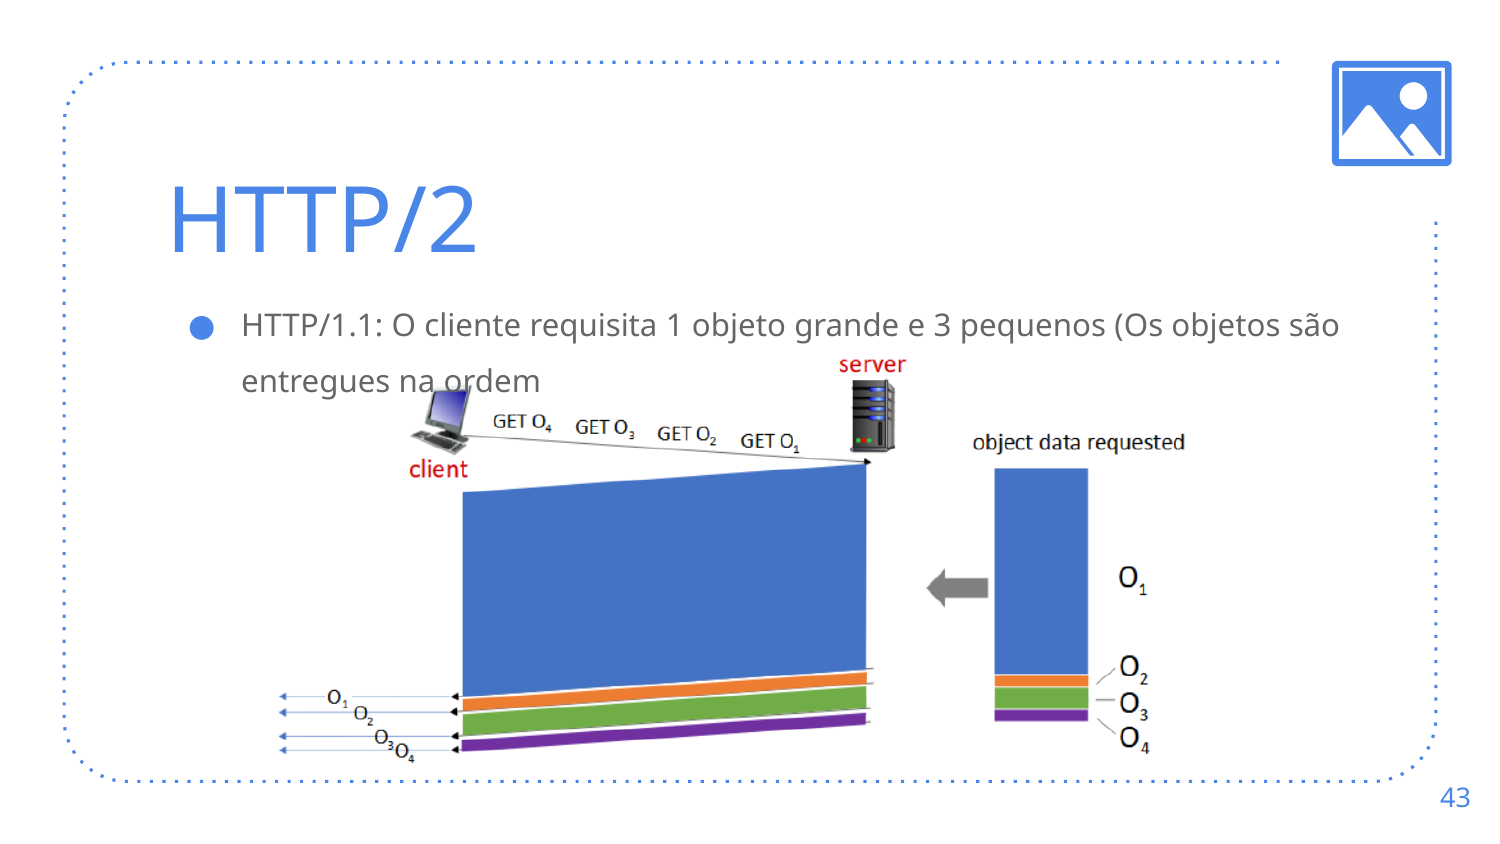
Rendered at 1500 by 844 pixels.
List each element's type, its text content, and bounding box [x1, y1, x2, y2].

picture [261, 354, 1239, 779]
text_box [1331, 60, 1452, 167]
slide_number ‹#› [1411, 753, 1500, 844]
title HTTP/2 [151, 146, 1322, 271]
list HTTP/1.1: O cliente requisita 1 objeto grande e 3 pequenos (Os objetos são entregues na ordem [151, 271, 1412, 661]
